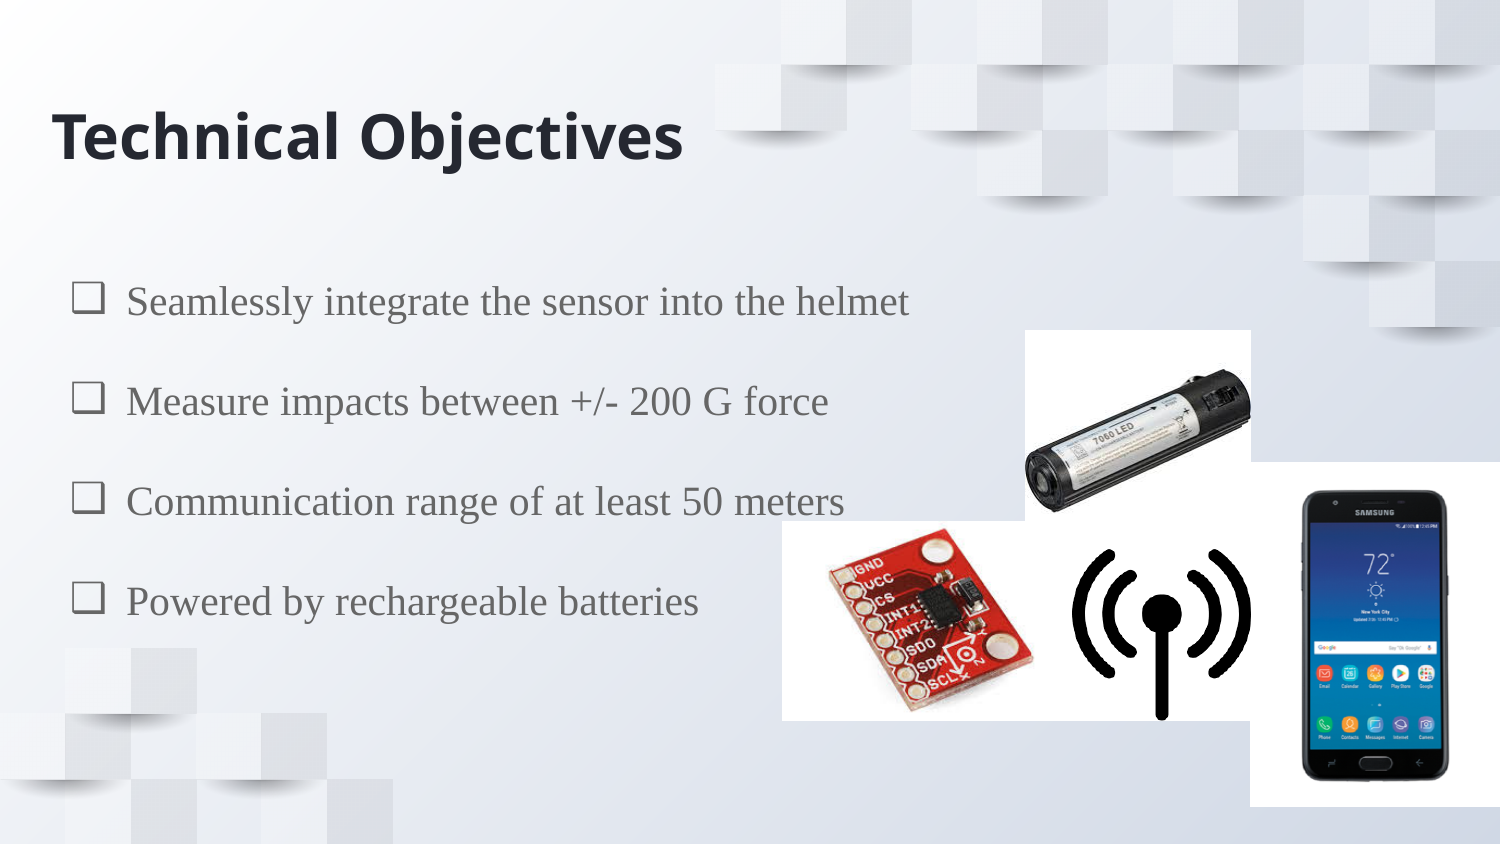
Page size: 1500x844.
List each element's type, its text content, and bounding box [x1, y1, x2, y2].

title Technical Objectives [51, 32, 724, 151]
picture [724, 0, 1500, 347]
picture [782, 330, 1500, 808]
list Seamlessly integrate the sensor into the helmet Measure impacts between +/- 200 G force Communication range of at least 50 meters Powered by rechargeable batteries [51, 151, 937, 693]
picture [0, 693, 393, 844]
